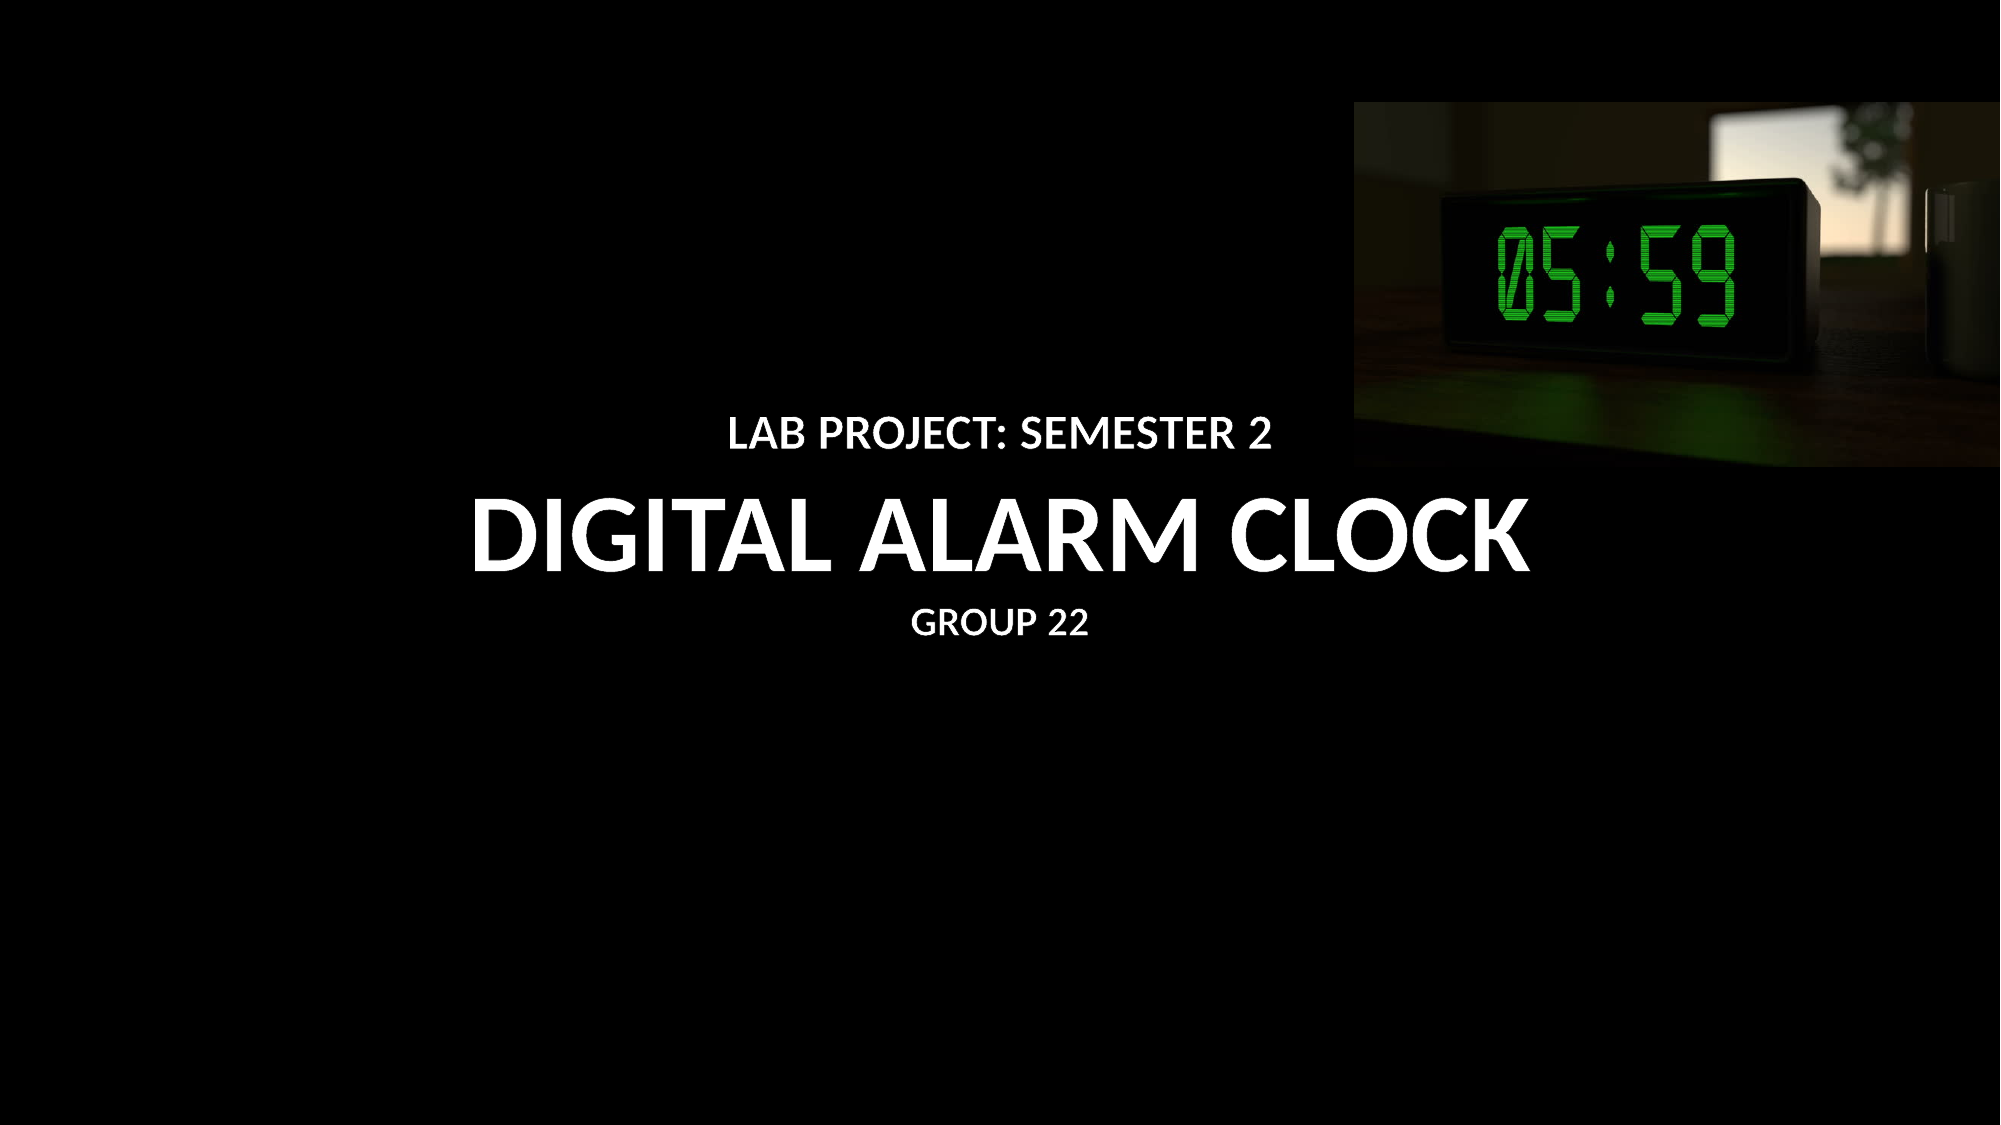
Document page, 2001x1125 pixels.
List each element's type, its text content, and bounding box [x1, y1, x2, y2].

text_box LAB PROJECT: SEMESTER 2 DIGITAL ALARM CLOCK GROUP 22 [453, 391, 1547, 652]
picture [1354, 102, 2000, 467]
